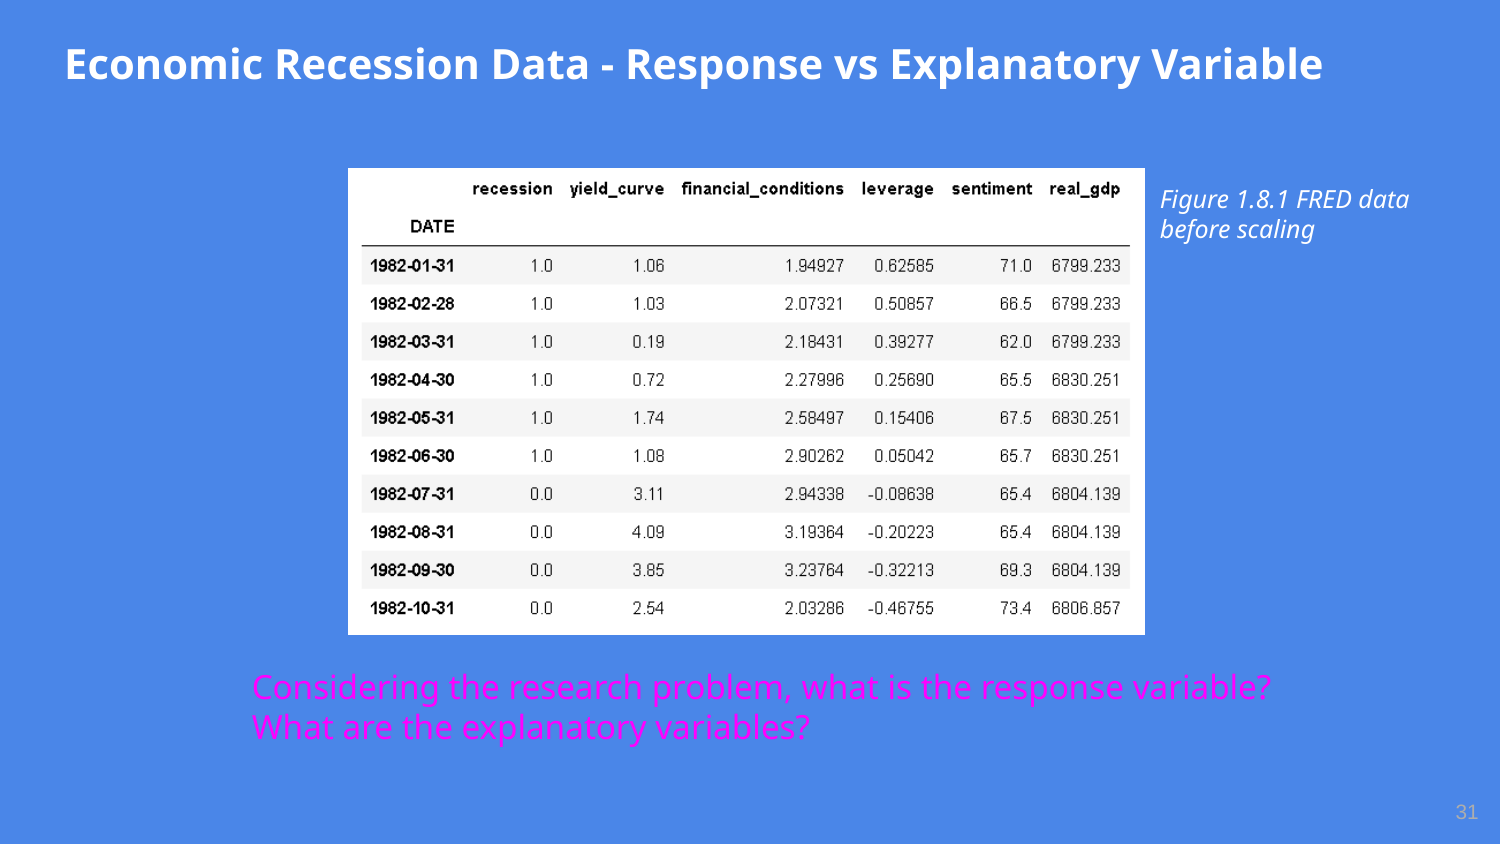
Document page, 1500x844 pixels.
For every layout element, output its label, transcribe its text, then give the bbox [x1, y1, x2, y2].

text_box Figure 1.8.1 FRED data before scaling [1147, 168, 1491, 259]
text_box Considering the research problem, what is the response variable? What are the explanatory variables? [236, 651, 1350, 762]
picture [348, 168, 1145, 635]
slide_number ‹#› [1403, 779, 1494, 844]
title Economic Recession Data - Response vs Explanatory Variable [49, 23, 1451, 117]
